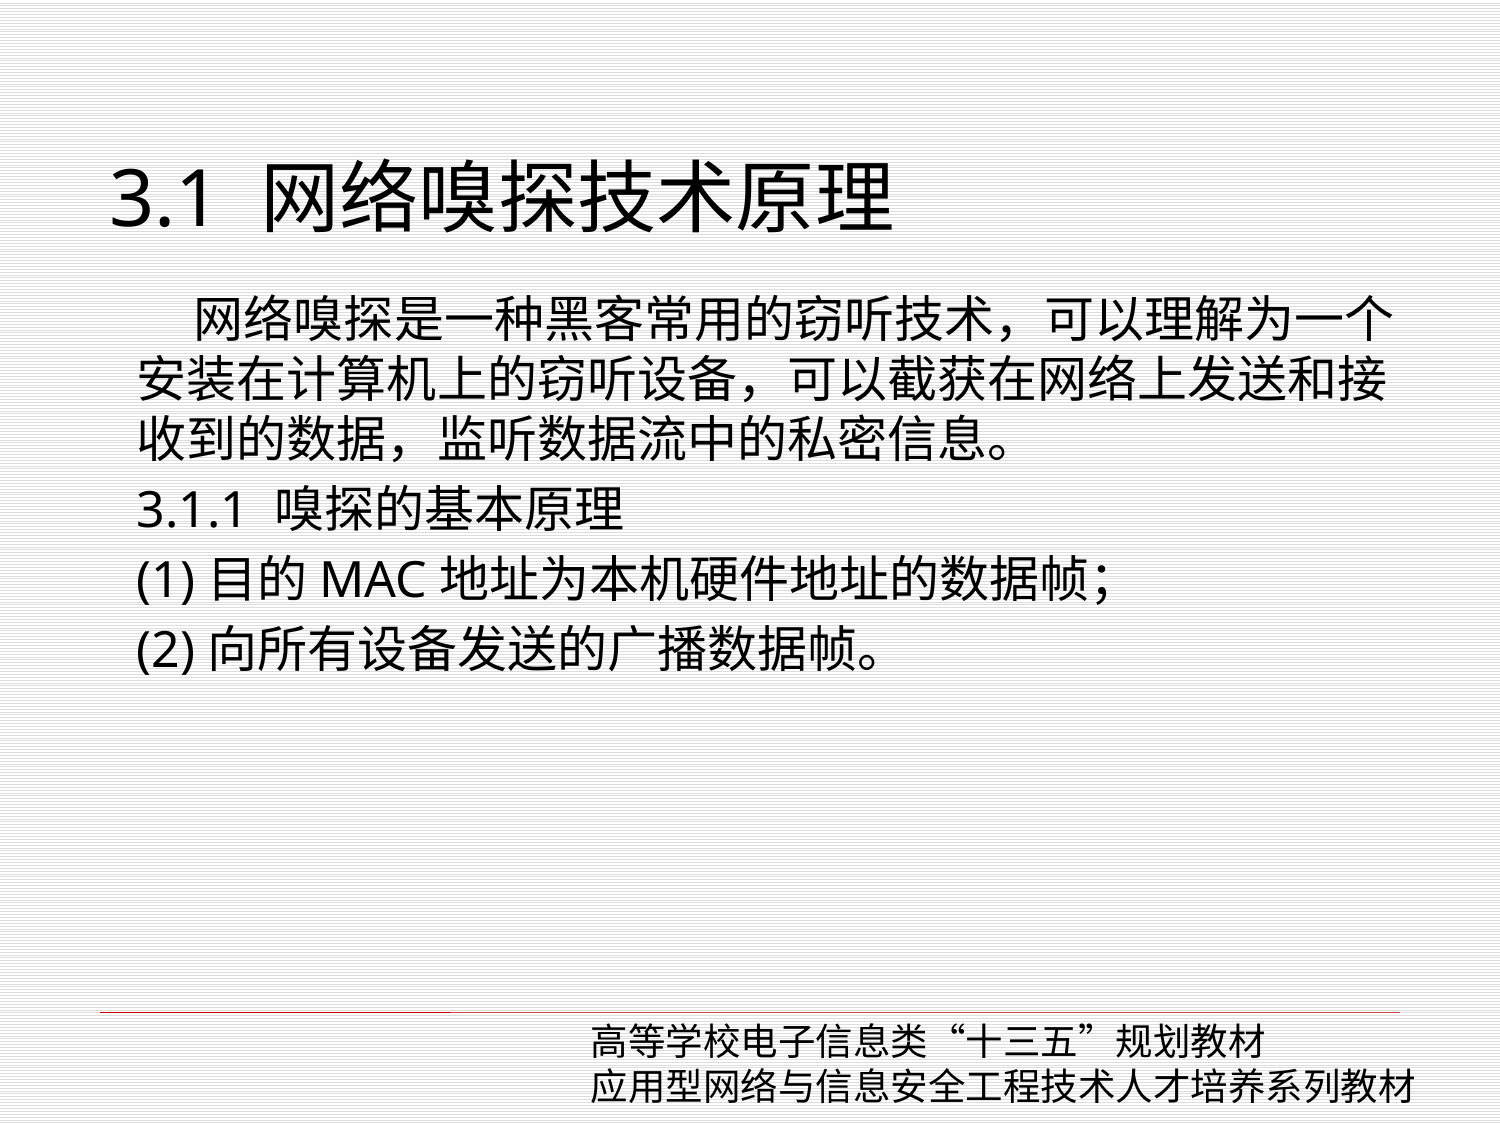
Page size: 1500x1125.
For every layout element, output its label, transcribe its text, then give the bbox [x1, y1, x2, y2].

list 网络嗅探是一种黑客常用的窃听技术，可以理解为一个安装在计算机上的窃听设备，可以截获在网络上发送和接收到的数据，监听数据流中的私密信息。 3.1.1 嗅探的基本原理 (1)目的MAC地址为本机硬件地址的数据帧； (2)向所有设备发送的广播数据帧。 [121, 279, 1435, 981]
text_box 高等学校电子信息类“十三五”规划教材 应用型网络与信息安全工程技术人才培养系列教材 [576, 1010, 1435, 1116]
title 3.1 网络嗅探技术原理 [93, 135, 1407, 250]
